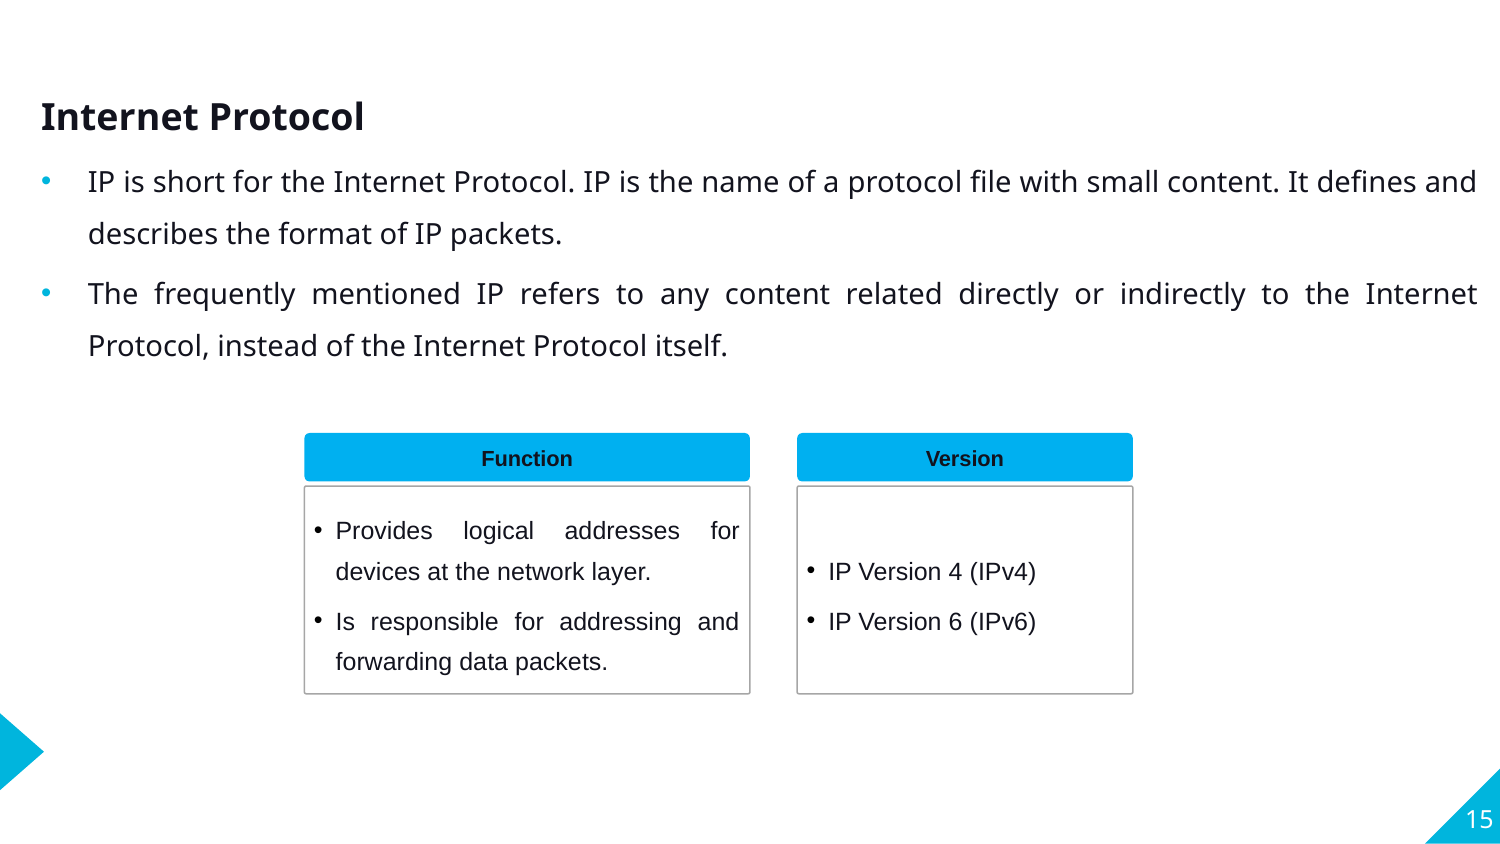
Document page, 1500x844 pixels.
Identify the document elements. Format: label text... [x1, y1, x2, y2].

text_box IP Version 4 (IPv4) IP Version 6 (IPv6) [795, 483, 1135, 696]
text_box Function [304, 432, 750, 482]
text_box Provides logical addresses for devices at the network layer. Is responsible for addressing and forwarding data packets. [302, 483, 753, 696]
list Internet Protocol IP is short for the Internet Protocol. IP is the name of a protocol file with small content. It defines and describes the format of IP packets. The frequently mentioned IP refers to any content related directly or indirectly to the Internet Protocol, instead of the Internet Protocol itself. [20, 92, 1479, 715]
text_box Version [797, 432, 1133, 482]
slide_number 15 [1418, 760, 1494, 838]
